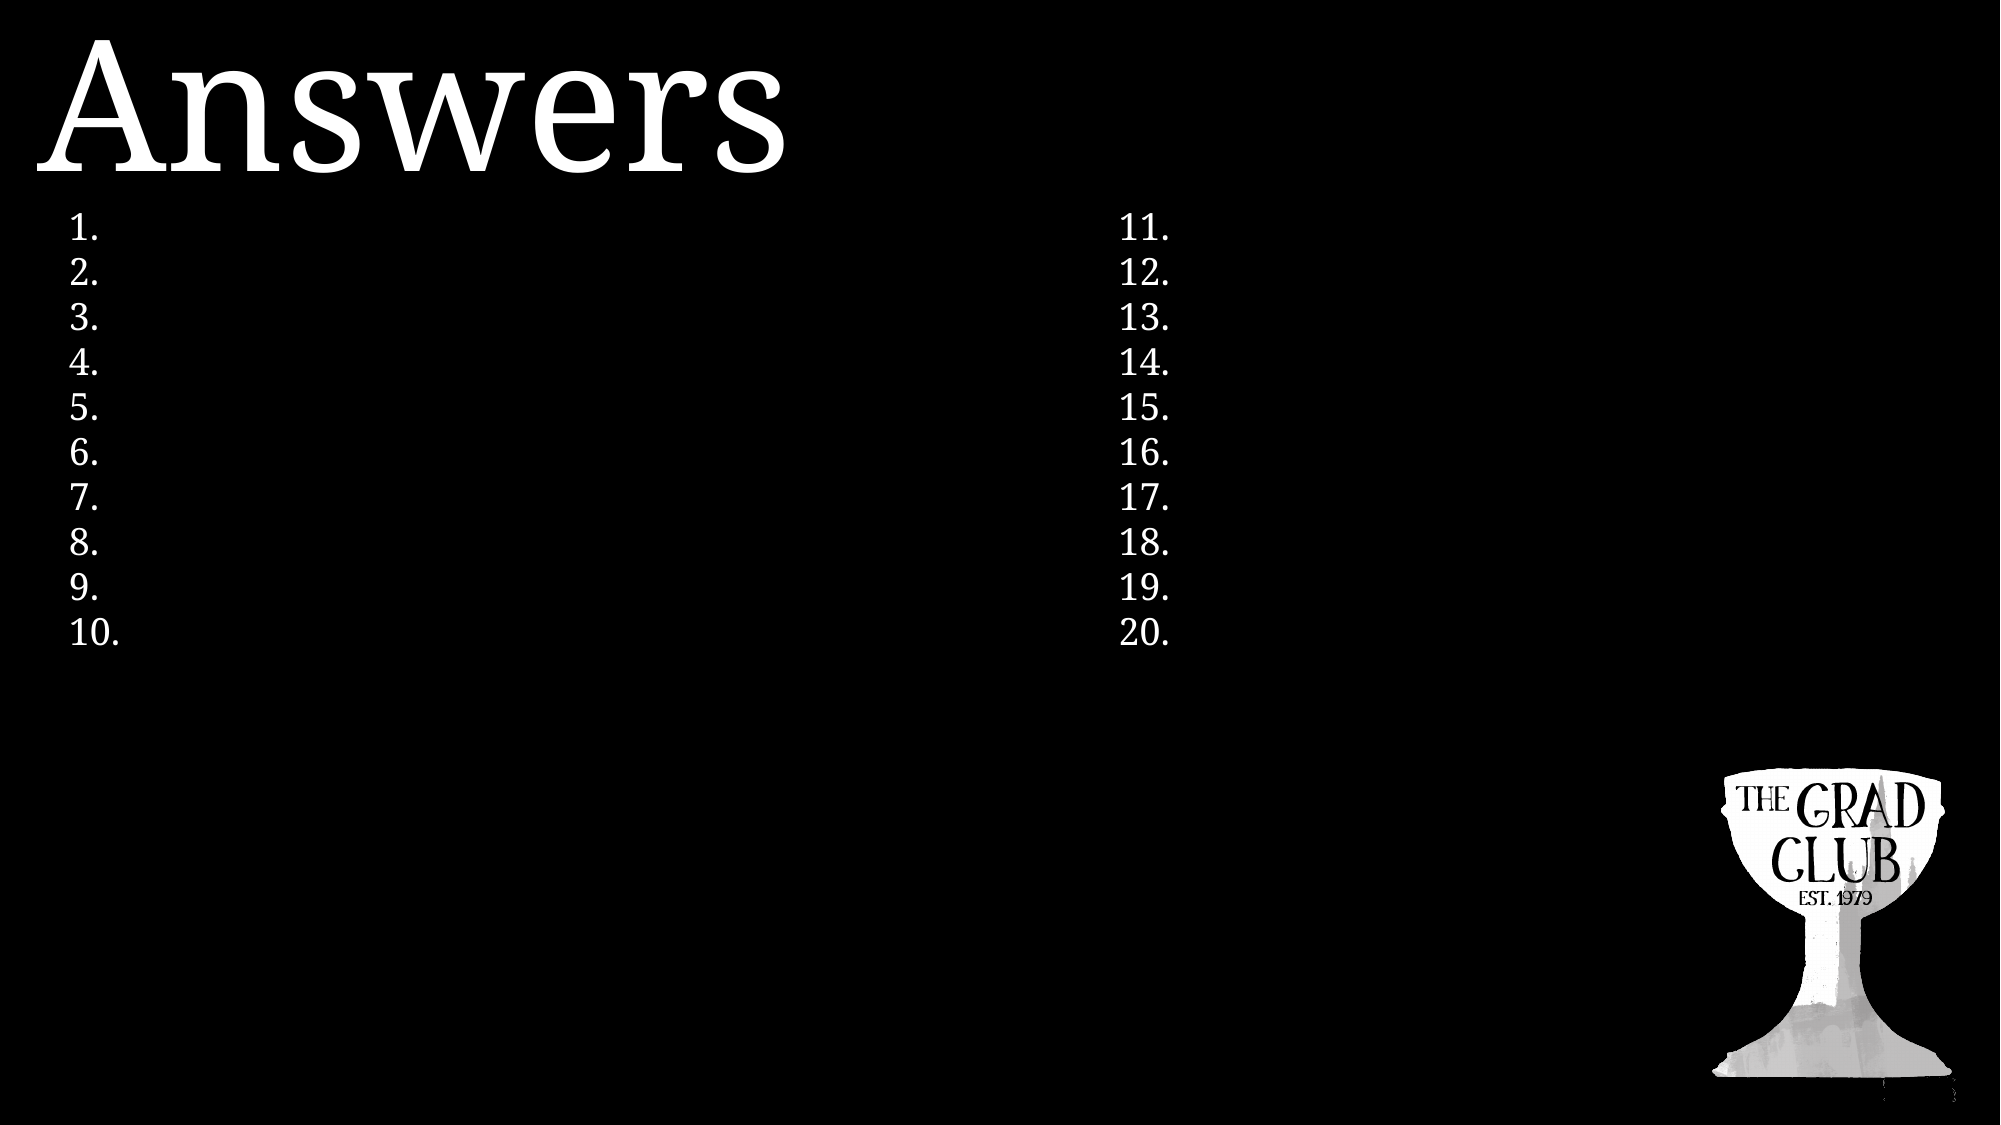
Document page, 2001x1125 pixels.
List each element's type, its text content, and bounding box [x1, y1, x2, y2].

text_box 11. 12. 13. 14. 15. 16. 17. 18. 19. 20. [1103, 195, 1186, 661]
text_box Answers [22, 0, 1792, 216]
text_box 1. 2. 3. 4. 5. 6. 7. 8. 9. 10. [54, 195, 853, 661]
picture [1712, 768, 1956, 1102]
